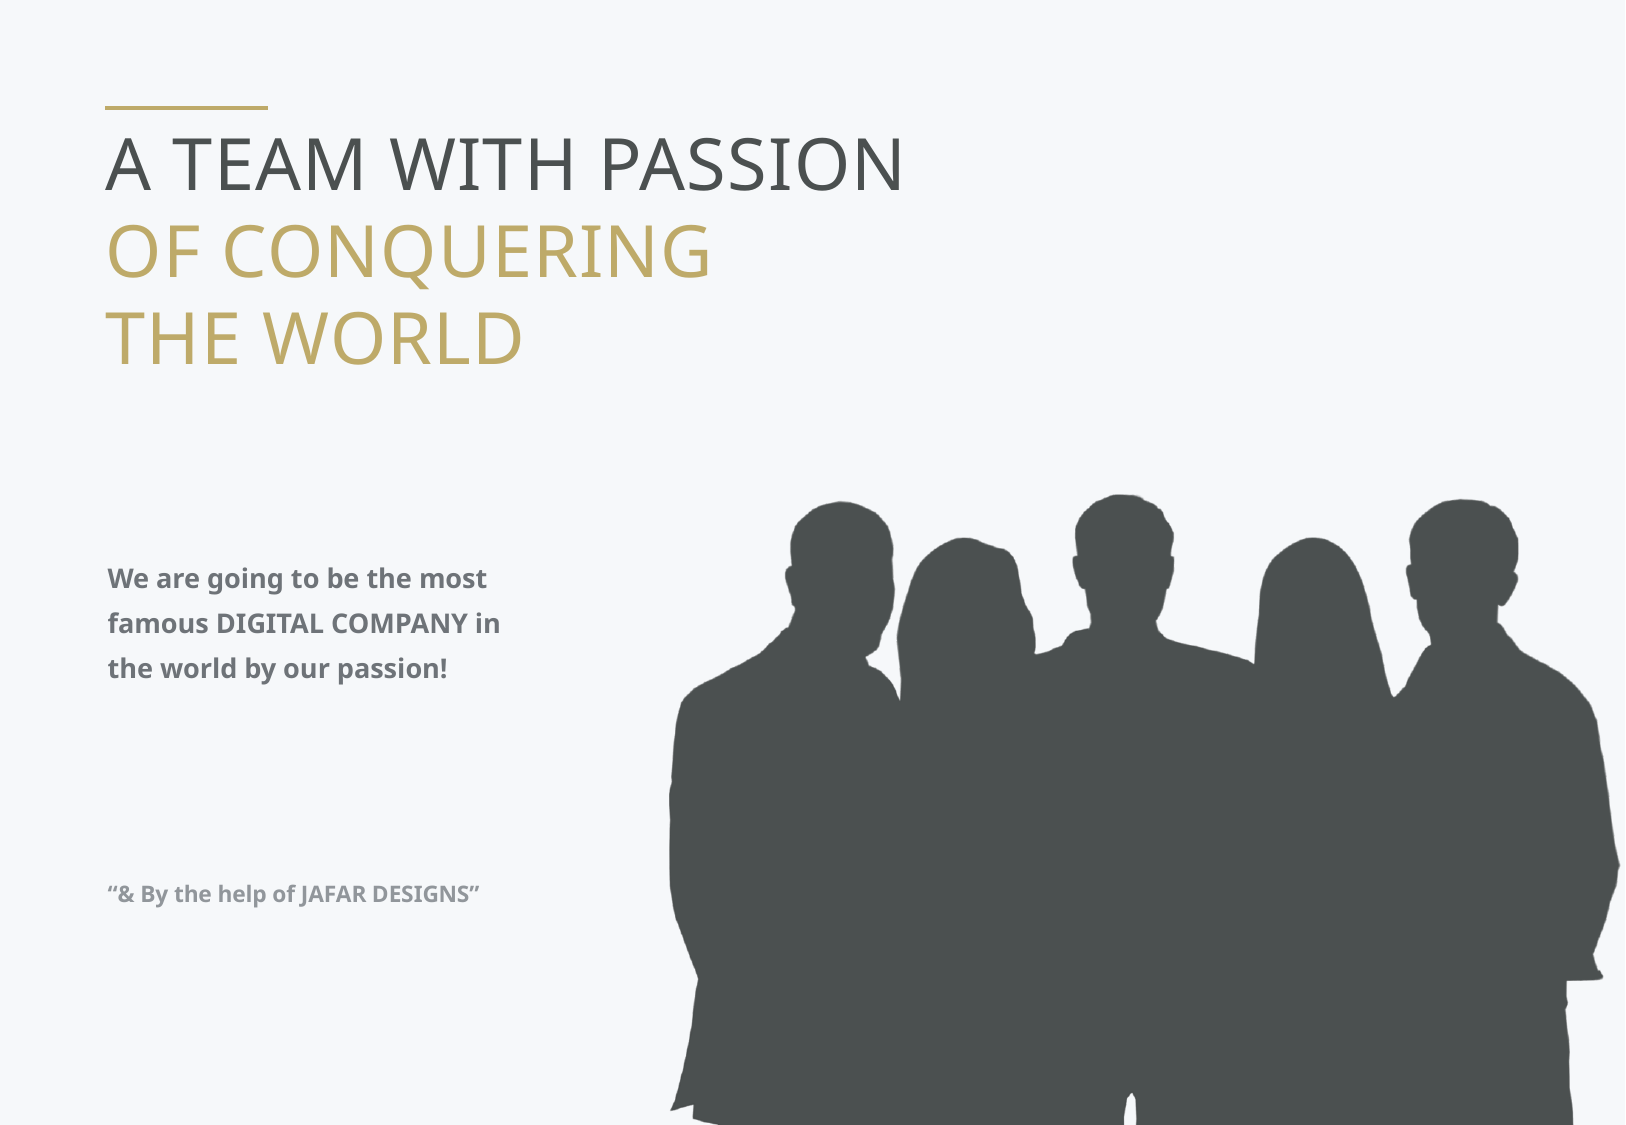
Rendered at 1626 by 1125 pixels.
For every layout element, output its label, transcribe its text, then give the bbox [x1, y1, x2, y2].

text_box A team with passion Of conquering The world [105, 118, 1520, 379]
text_box “& By the help of JAFAR DESIGNS” [107, 862, 553, 908]
text_box We are going to be the most famous DIGITAL COMPANY in the world by our passion! [107, 548, 553, 685]
picture [610, 432, 1625, 1125]
